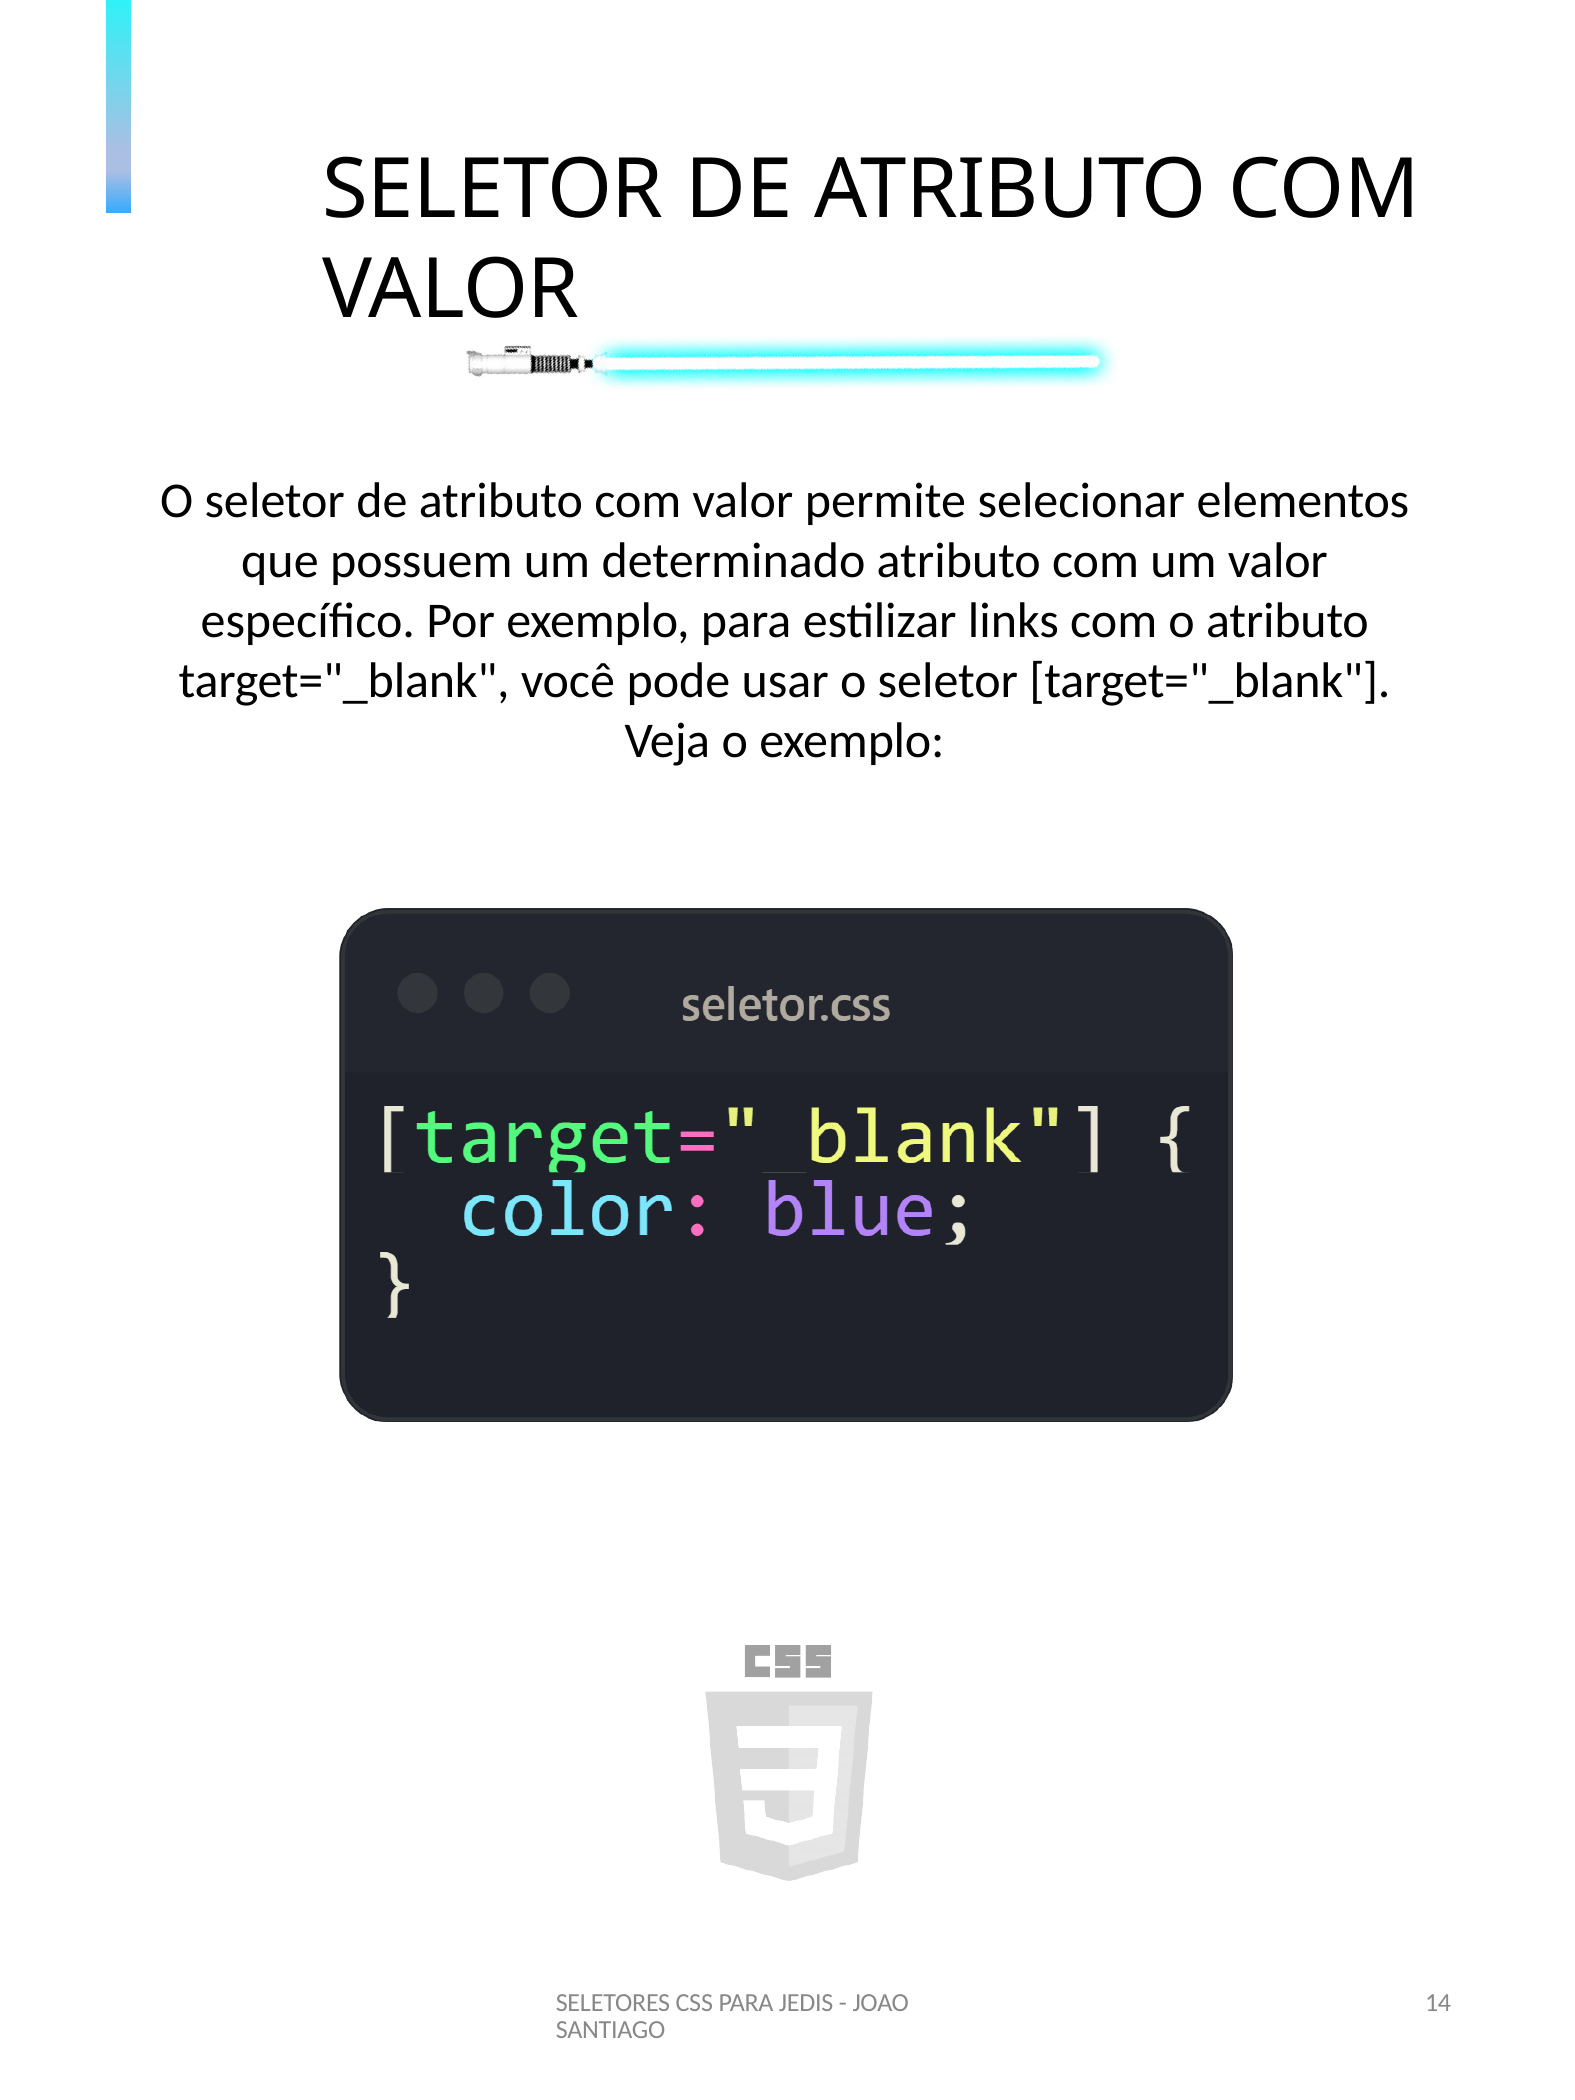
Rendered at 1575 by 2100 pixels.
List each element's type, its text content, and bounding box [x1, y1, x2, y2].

picture [435, 33, 1140, 687]
picture [339, 908, 1233, 1422]
title SELETOR DE ATRIBUTO COM VALOR [1144, 132, 1546, 486]
picture [705, 1645, 874, 1881]
title SELETOR DE ATRIBUTO COM VALOR [155, 132, 430, 486]
footer SELETORES CSS PARA JEDIS - JOAO SANTIAGO [553, 1989, 1022, 2100]
slide_number 14 [1419, 1989, 1461, 2100]
picture [106, 0, 131, 213]
text_box O seletor de atributo com valor permite selecionar elementos que possuem um determinado atributo com um valor específico. Por exemplo, para estilizar links com o atributo target="_blank", você pode usar o seletor [target="_blank"]. Veja o exemplo: [156, 486, 1411, 768]
